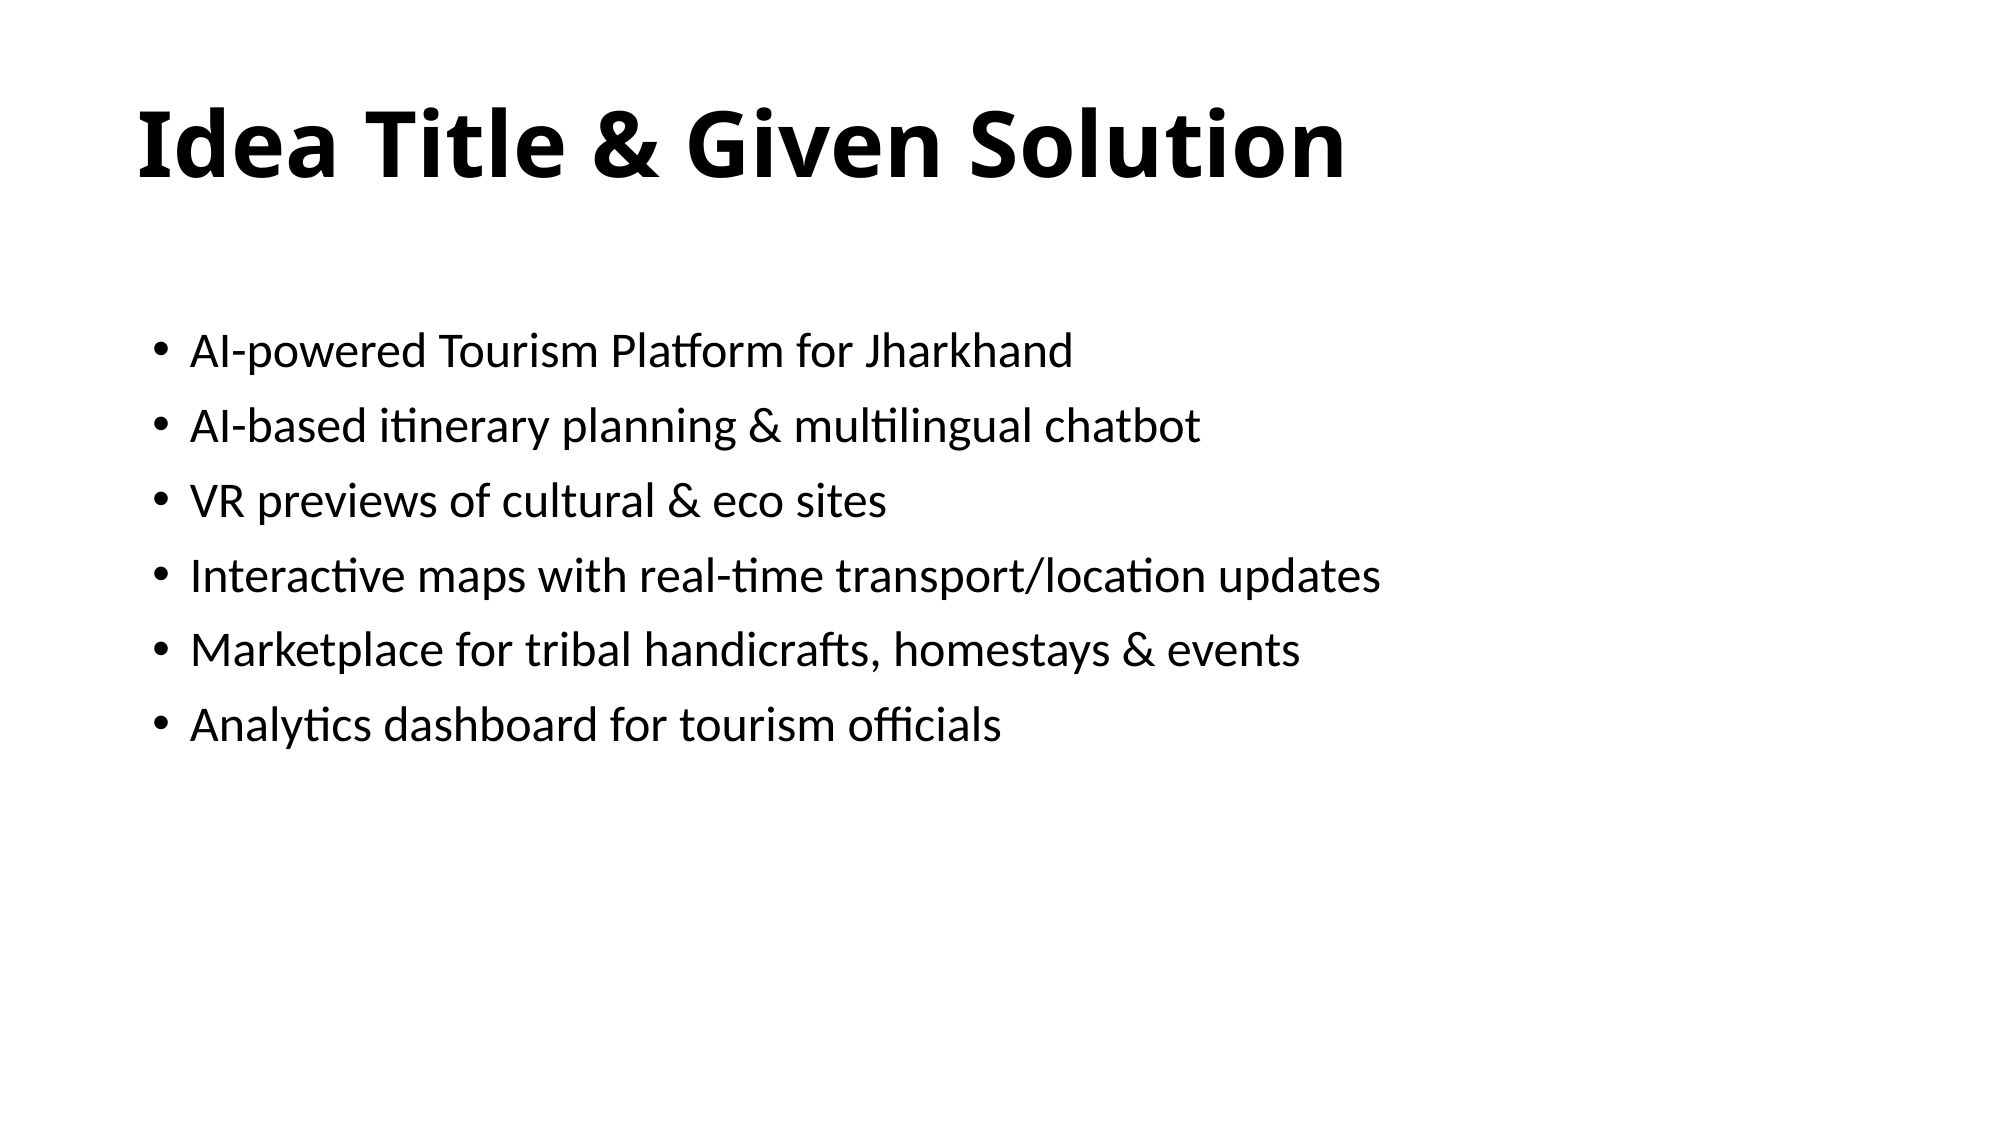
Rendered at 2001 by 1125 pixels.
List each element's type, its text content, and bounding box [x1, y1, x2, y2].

title Idea Title & Given Solution [123, 38, 1848, 257]
list AI-powered Tourism Platform for Jharkhand AI-based itinerary planning & multilingual chatbot VR previews of cultural & eco sites Interactive maps with real-time transport/location updates Marketplace for tribal handicrafts, homestays & events Analytics dashboard for tourism officials [137, 316, 1863, 937]
